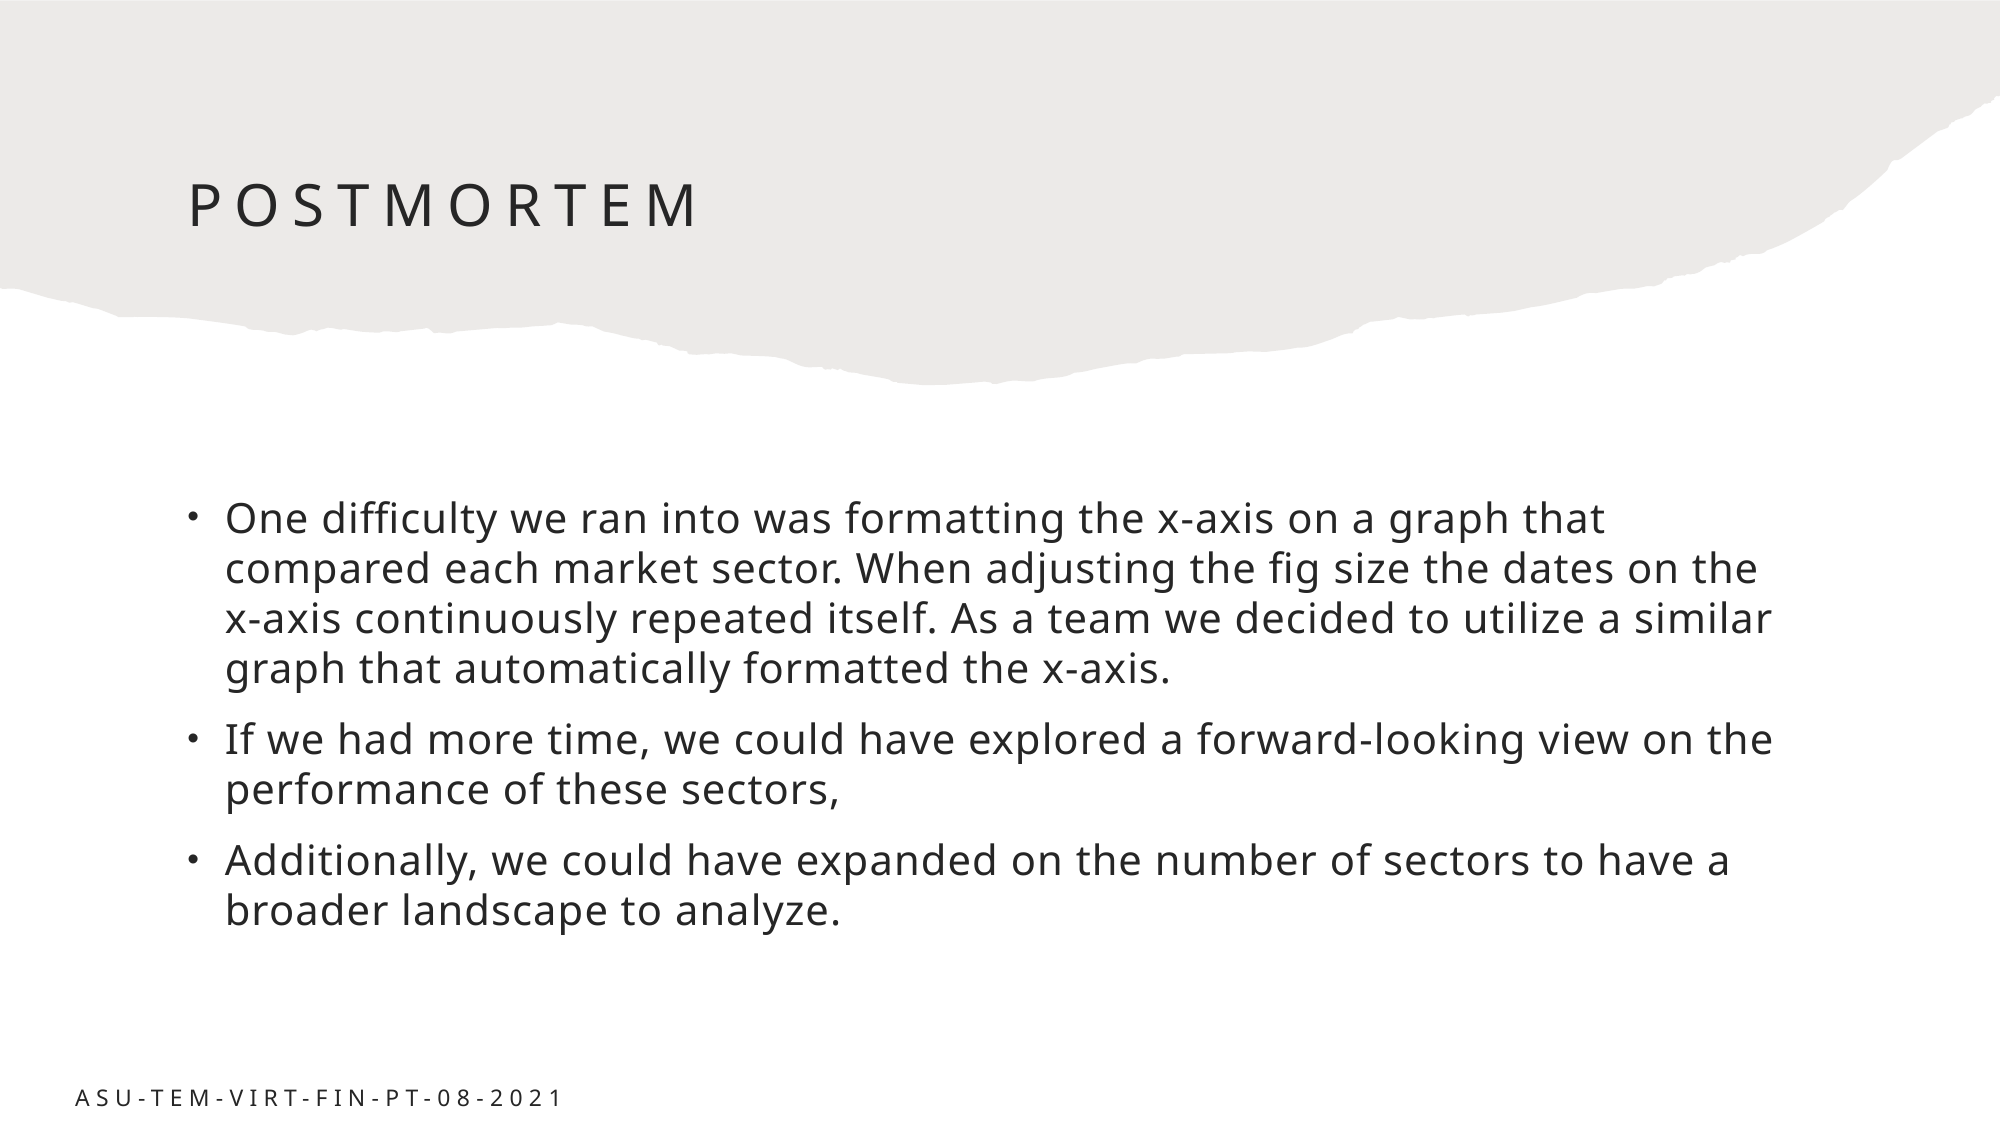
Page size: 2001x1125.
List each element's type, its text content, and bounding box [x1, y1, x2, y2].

footer ASU-TEM-VIRT-FIN-PT-08-2021 [10, 1067, 578, 1125]
title Postmortem [172, 99, 1816, 300]
list One difficulty we ran into was formatting the x-axis on a graph that compared each market sector. When adjusting the fig size the dates on the x-axis continuously repeated itself. As a team we decided to utilize a similar graph that automatically formatted the x-axis. If we had more time, we could have explored a forward-looking view on the performance of these sectors, Additionally, we could have expanded on the number of sectors to have a broader landscape to analyze. [172, 399, 1794, 1026]
text_box [0, 98, 2000, 1125]
text_box [0, 0, 2000, 387]
